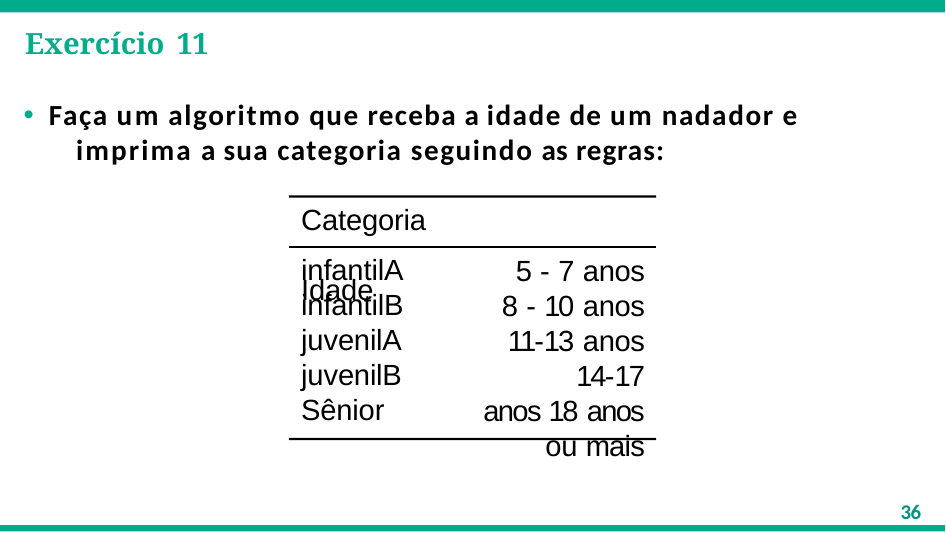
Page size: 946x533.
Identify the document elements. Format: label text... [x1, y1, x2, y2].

text_box 5 - 7 anos 8 - 10 anos 11-13 anos 14-17 anos 18 anos ou mais [444, 249, 646, 437]
text_box [931, 525, 945, 532]
text_box [0, 525, 894, 532]
text_box 5 - 7 anos 8 - 10 anos 11-13 anos 14-17 anos 18 anos ou mais [444, 441, 646, 463]
text_box Faça um algoritmo que receba a idade de um nadador e imprima a sua categoria seguindo as regras: Categoria Idade [21, 93, 804, 306]
text_box infantilA infantilB juvenilA juvenilB Sênior [299, 249, 412, 427]
text_box [288, 437, 657, 441]
slide_number 36 [894, 496, 931, 533]
title Exercício 11 [15, 22, 426, 115]
